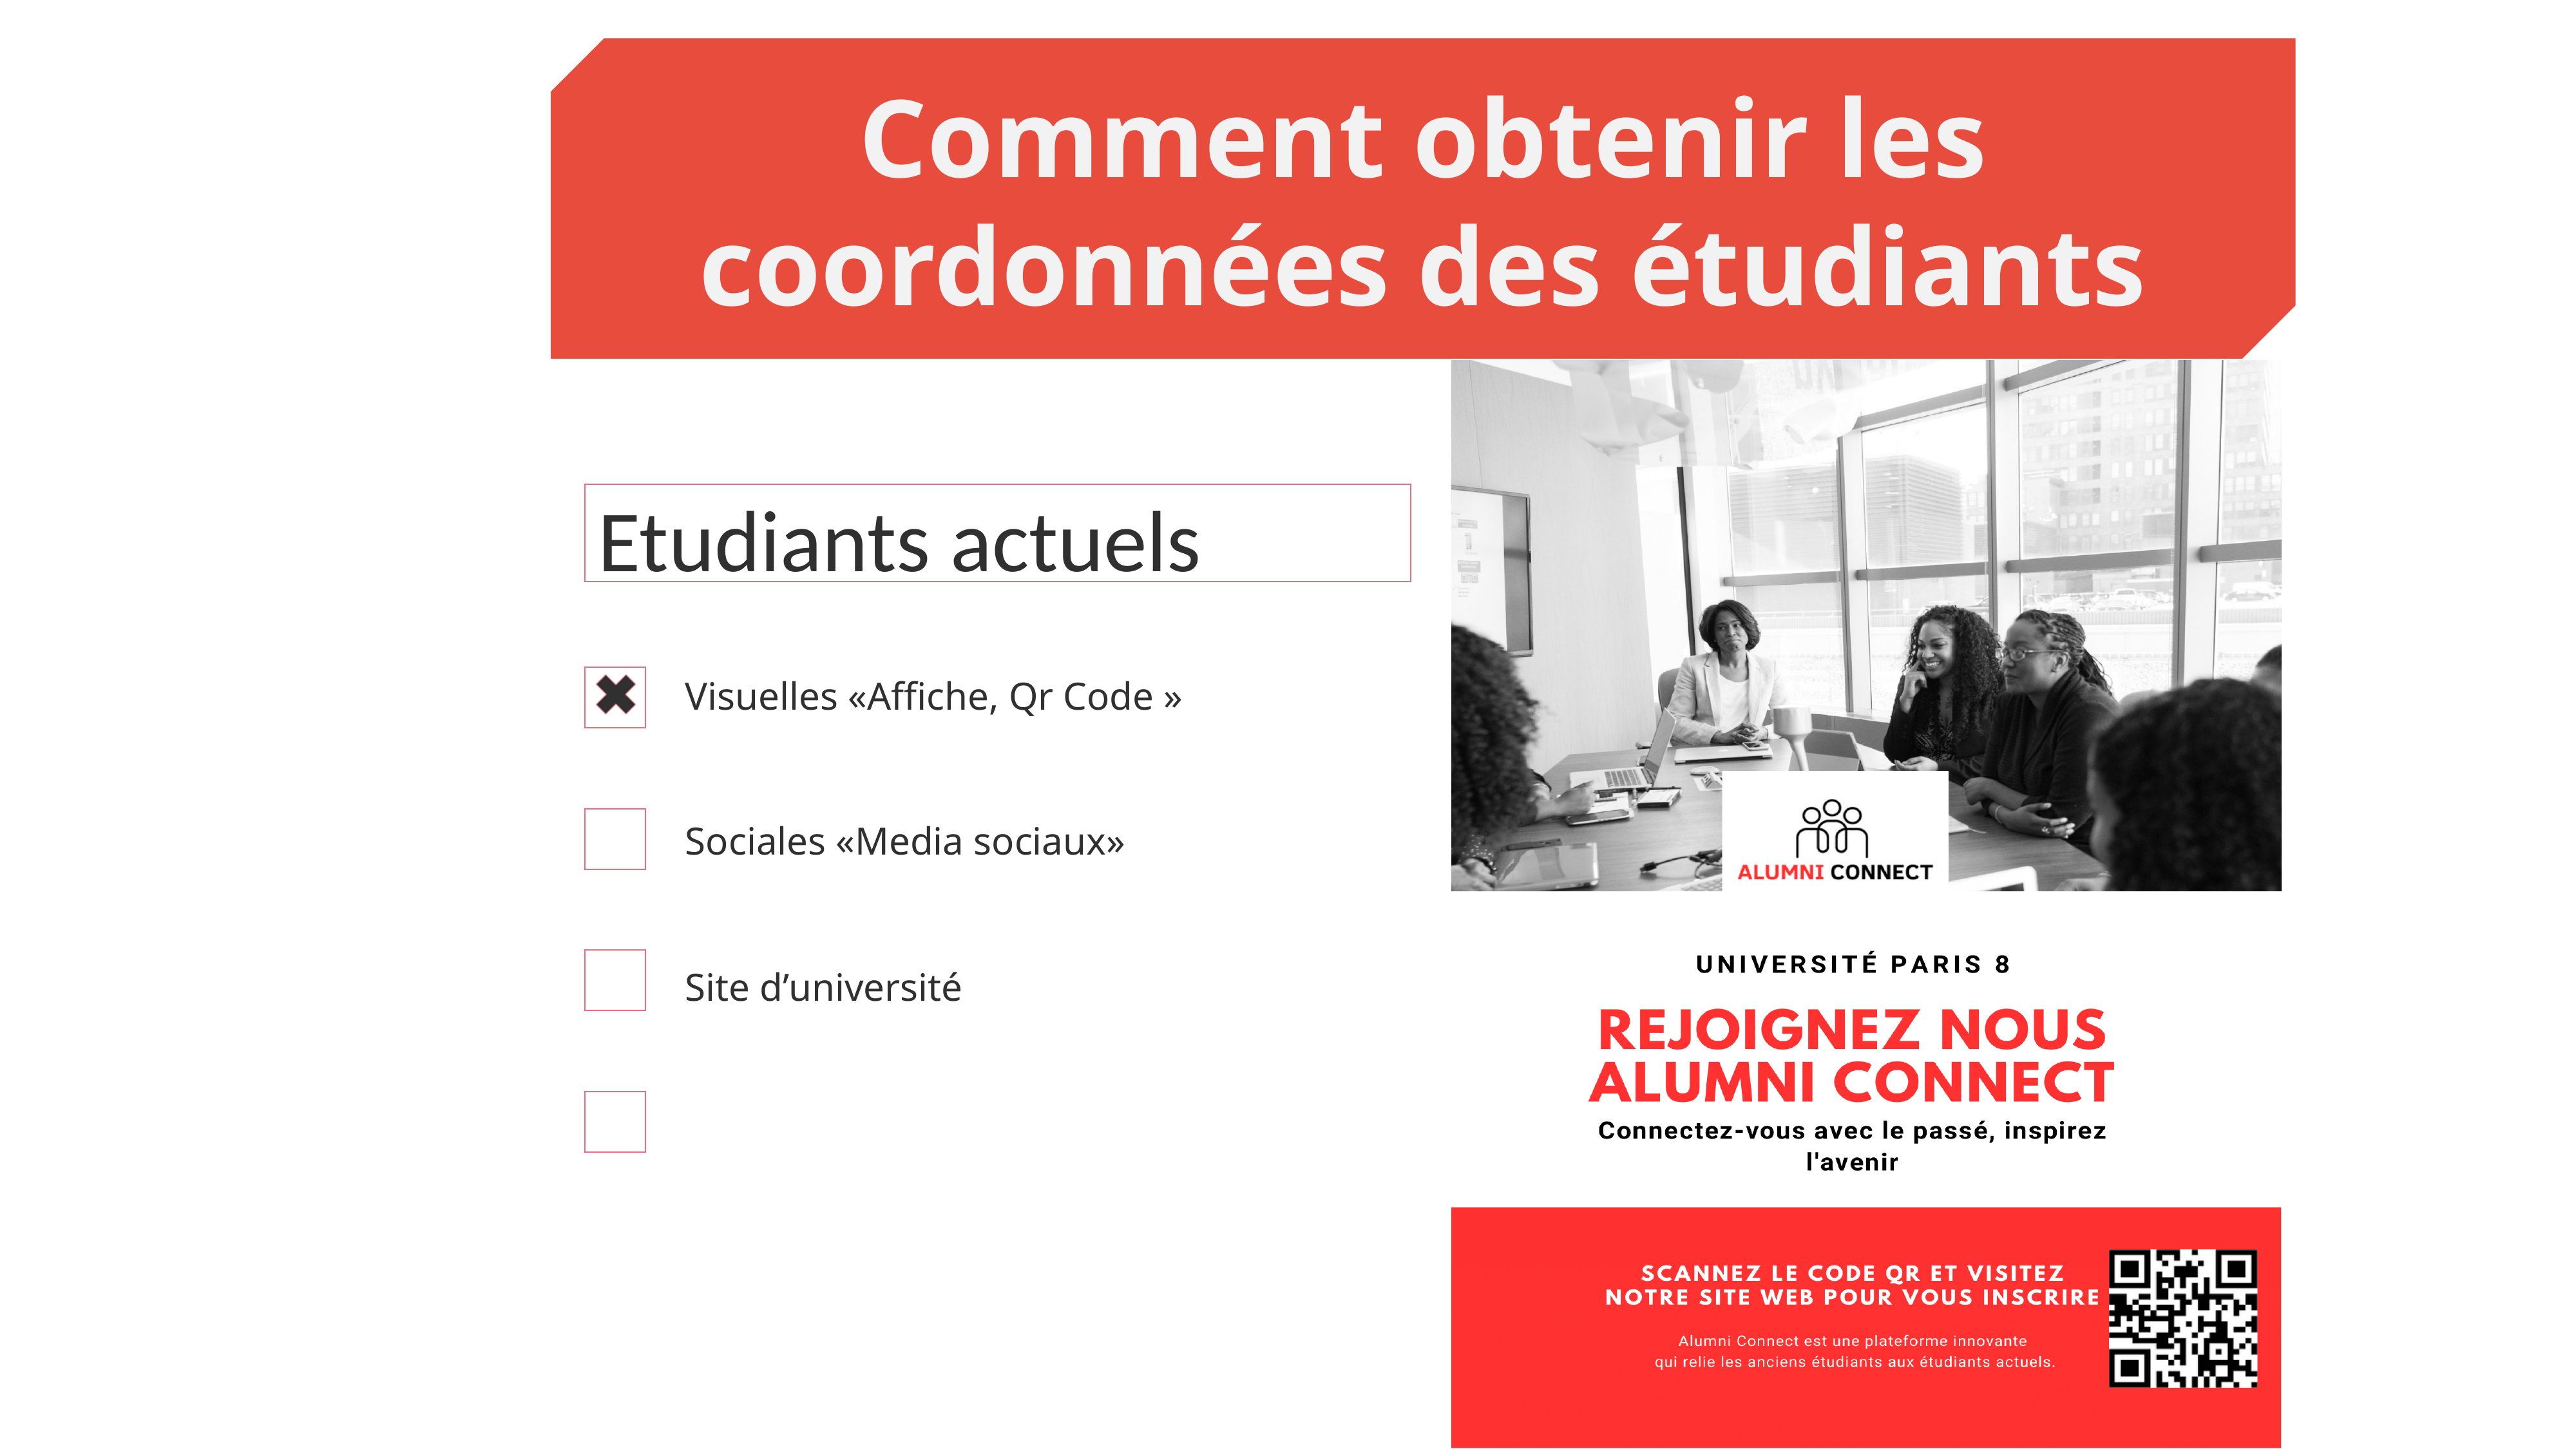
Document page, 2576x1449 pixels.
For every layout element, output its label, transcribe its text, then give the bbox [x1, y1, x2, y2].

text_box Comment obtenir les coordonnées des étudiants [550, 37, 2296, 360]
picture [595, 674, 637, 715]
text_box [585, 456, 1451, 1358]
picture [1451, 360, 2282, 1449]
